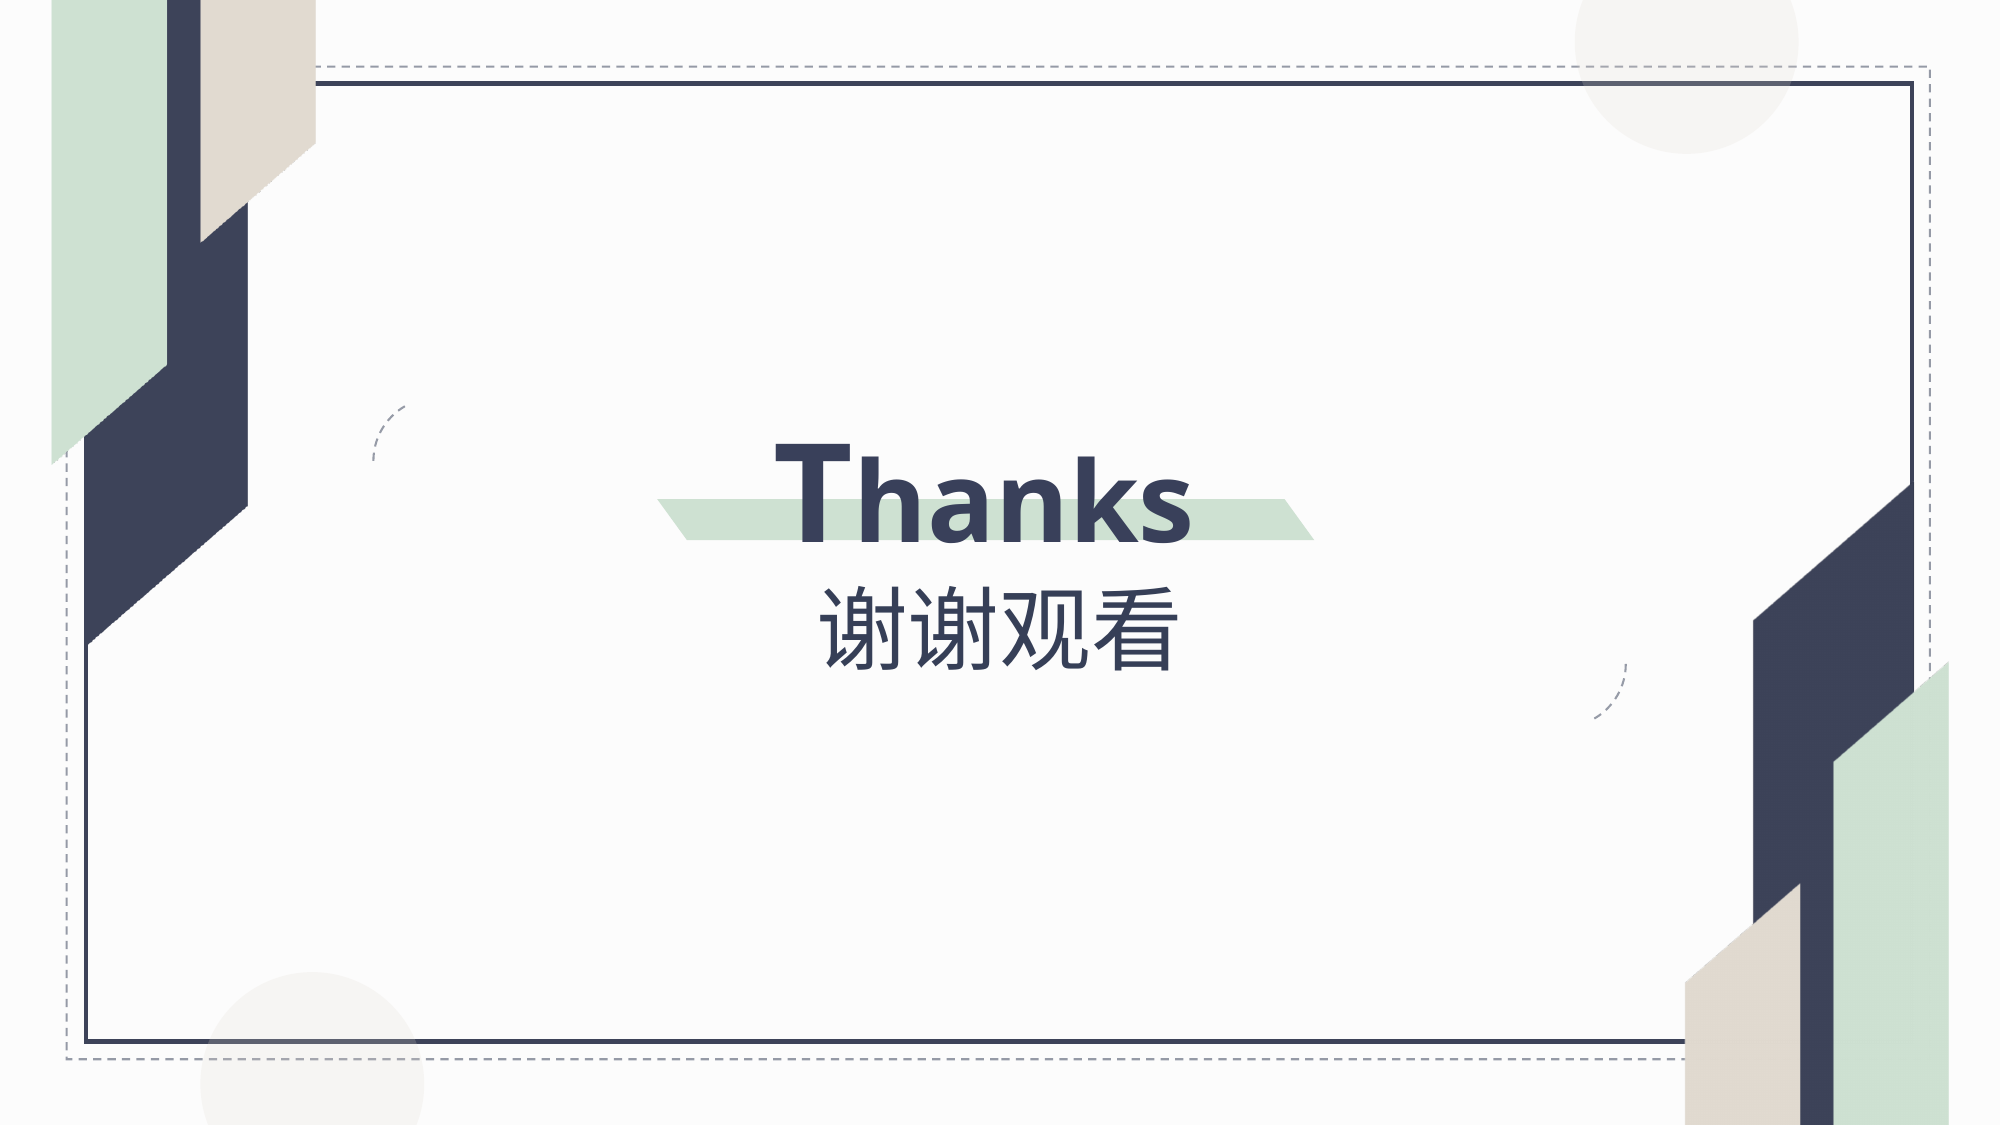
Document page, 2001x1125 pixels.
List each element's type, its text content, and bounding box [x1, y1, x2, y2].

text_box [372, 406, 437, 461]
picture [1685, 482, 1949, 1125]
text_box [1562, 663, 1627, 719]
text_box 谢谢观看 [801, 580, 1199, 690]
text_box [646, 397, 1323, 580]
picture [51, 0, 316, 645]
